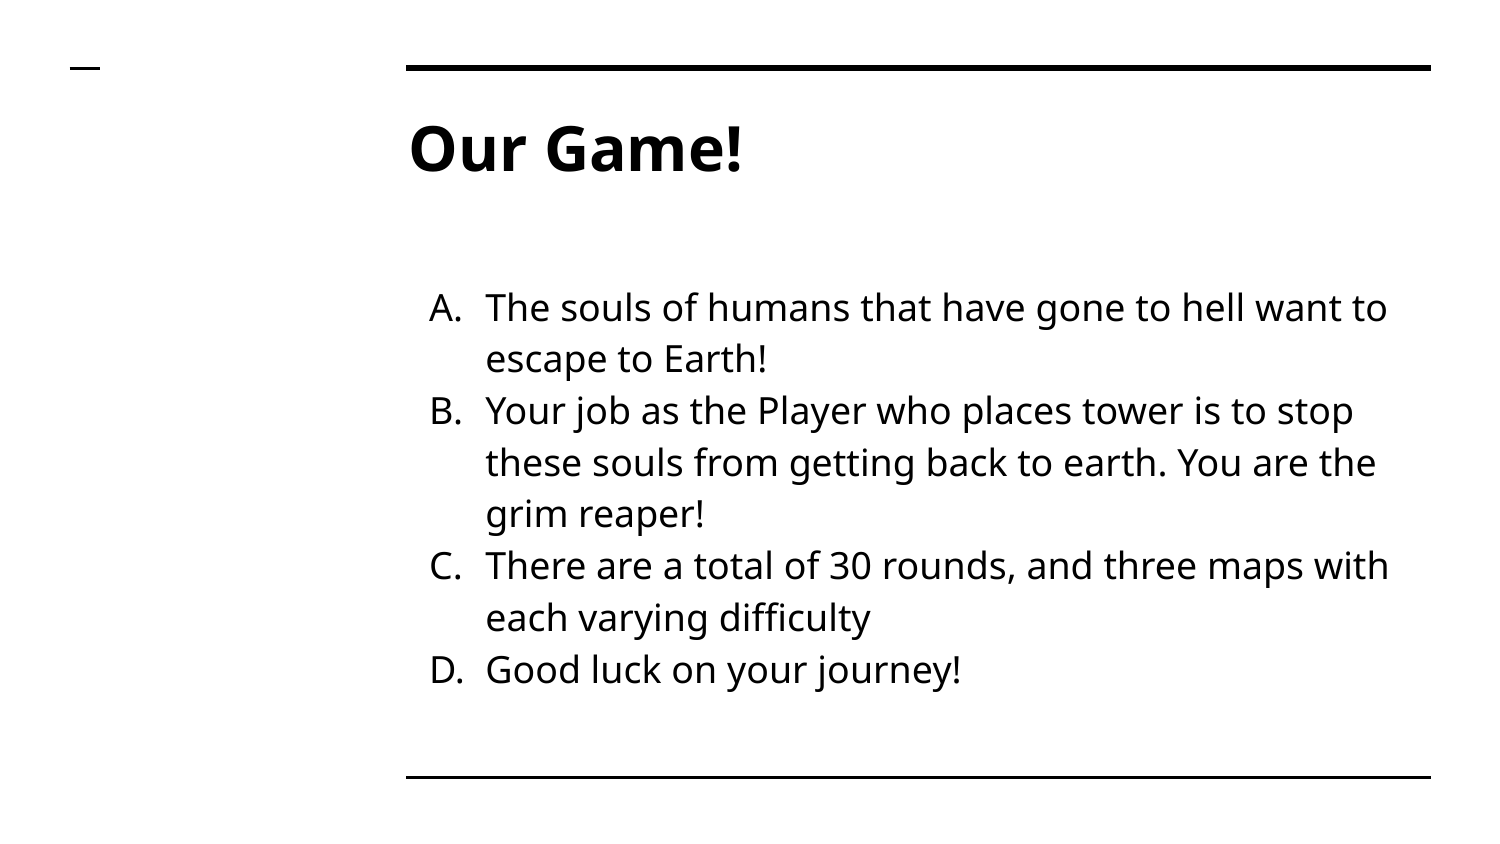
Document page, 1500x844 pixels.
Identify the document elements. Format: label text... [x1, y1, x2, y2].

title Our Game! [393, 94, 1431, 199]
list The souls of humans that have gone to hell want to escape to Earth! Your job as the Player who places tower is to stop these souls from getting back to earth. You are the grim reaper! There are a total of 30 rounds, and three maps with each varying difficulty Good luck on your journey! [395, 261, 1433, 755]
